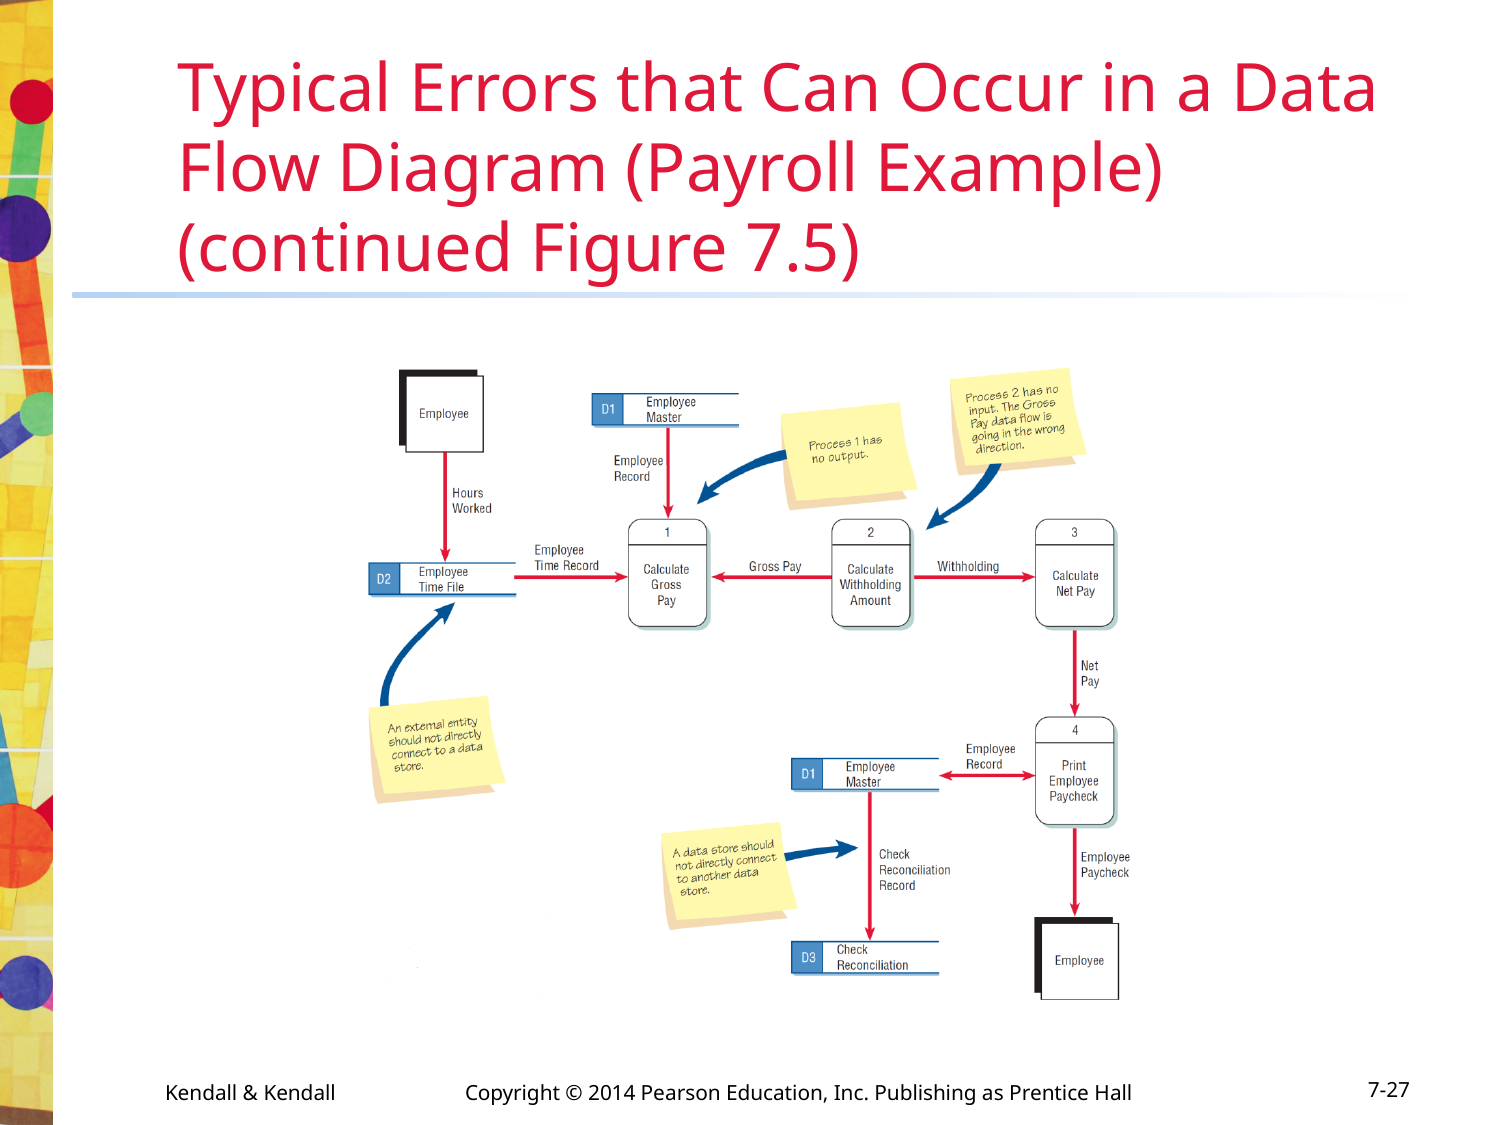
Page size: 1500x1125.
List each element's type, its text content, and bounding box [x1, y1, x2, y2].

title Typical Errors that Can Occur in a Data Flow Diagram (Payroll Example) (continued Figure 7.5) [162, 37, 1455, 226]
slide_number 7-27 [1112, 1037, 1425, 1113]
picture [0, 0, 53, 1125]
picture [362, 312, 1151, 1023]
slide_number Kendall & Kendall Copyright © 2014 Pearson Education, Inc. Publishing as Prentice Hall [150, 1037, 1112, 1113]
